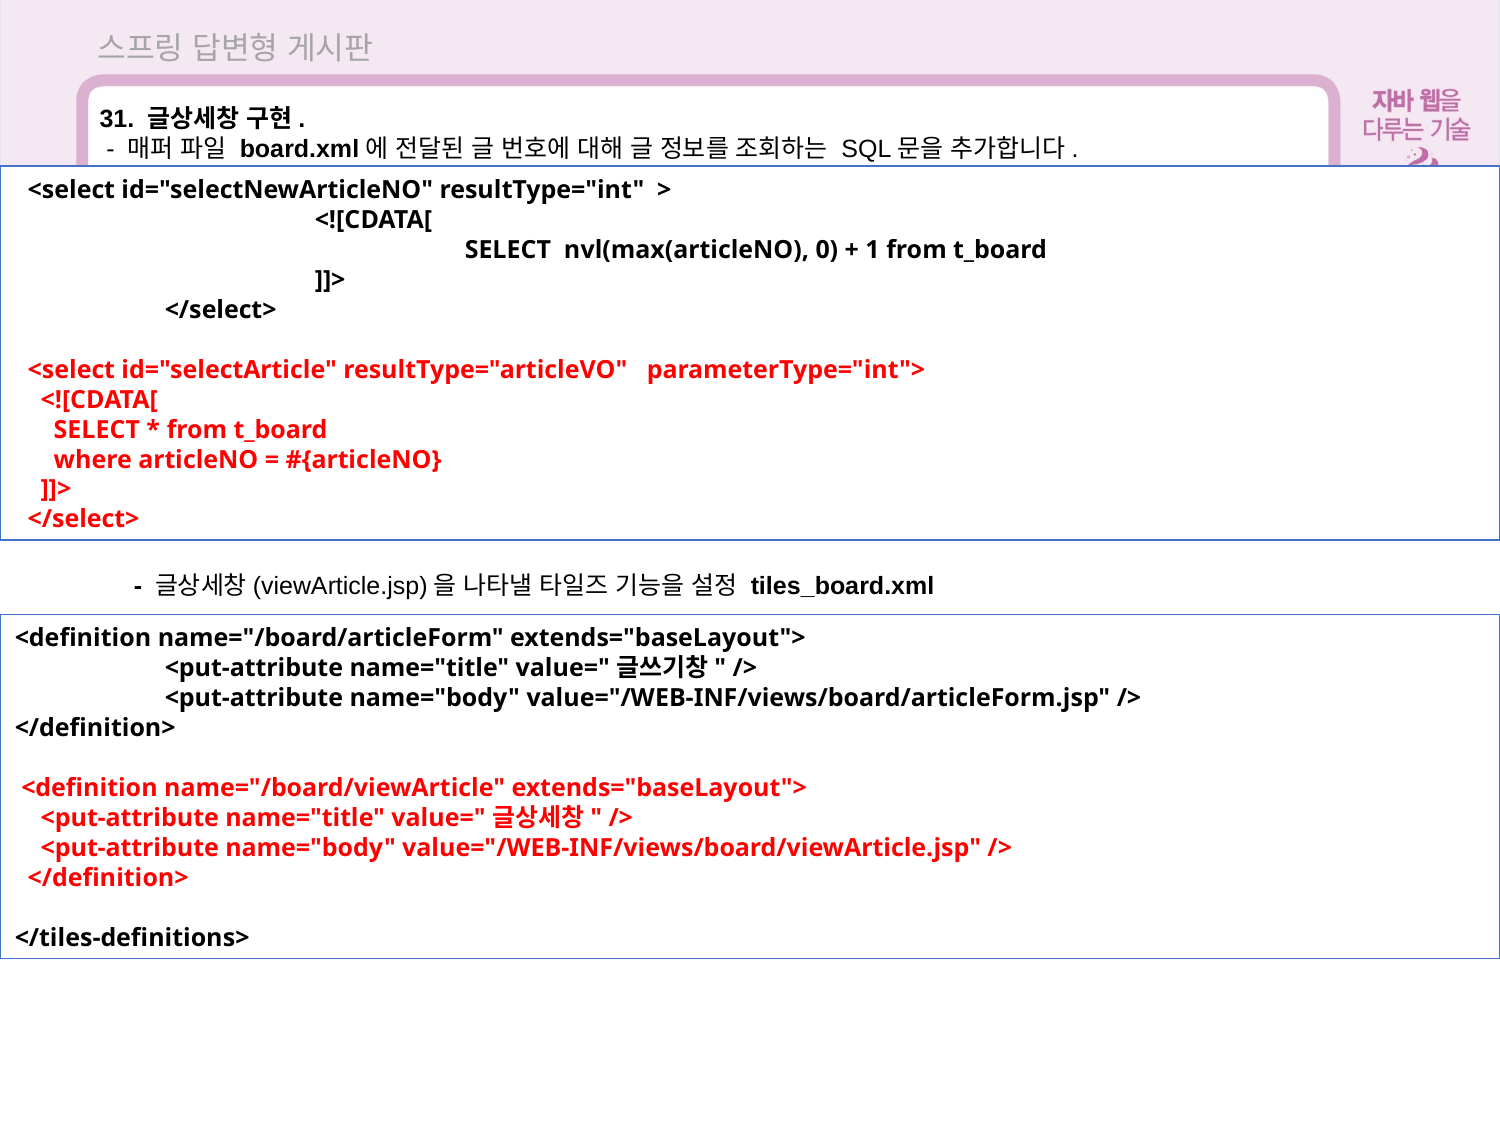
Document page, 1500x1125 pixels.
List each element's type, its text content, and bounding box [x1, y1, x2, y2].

text_box 스프링 답변형 게시판 [82, 0, 1133, 74]
text_box - 글상세창(viewArticle.jsp)을 나타낼 타일즈 기능을 설정 tiles_board.xml [118, 562, 1260, 608]
picture [0, 541, 1500, 614]
text_box <select id="selectNewArticleNO" resultType="int" > <![CDATA[ SELECT nvl(max(articleNO), 0) + 1 from t_board ]]> </select> <select id="selectArticle" resultType="articleVO" parameterType="int"> <![CDATA[ SELECT * from t_board where articleNO = #{articleNO} ]]> </select> [0, 166, 1500, 541]
text_box <definition name="/board/articleForm" extends="baseLayout"> <put-attribute name="title" value="글쓰기창" /> <put-attribute name="body" value="/WEB-INF/views/board/articleForm.jsp" /> </definition> <definition name="/board/viewArticle" extends="baseLayout"> <put-attribute name="title" value="글상세창" /> <put-attribute name="body" value="/WEB-INF/views/board/viewArticle.jsp" /> </definition> </tiles-definitions> [0, 614, 1500, 959]
text_box 31. 글상세창 구현. - 매퍼 파일 board.xml에 전달된 글 번호에 대해 글 정보를 조회하는 SQL문을 추가합니다. [84, 94, 1362, 166]
picture [0, 959, 1500, 1125]
picture [0, 0, 1500, 166]
